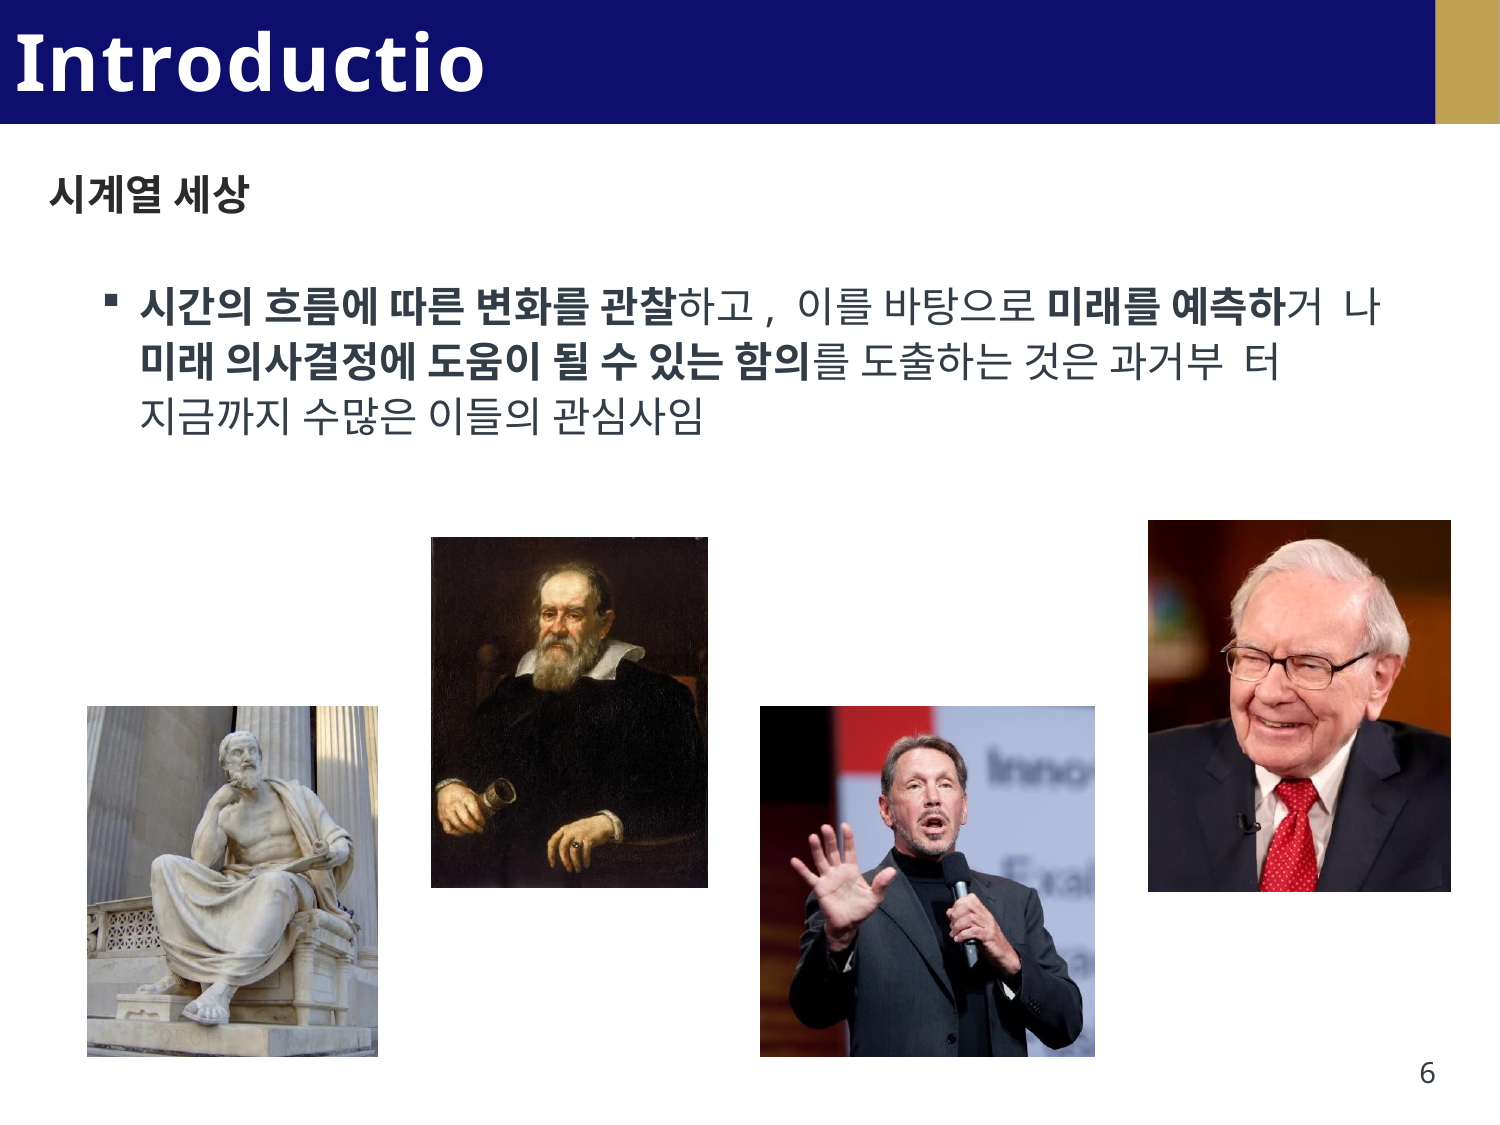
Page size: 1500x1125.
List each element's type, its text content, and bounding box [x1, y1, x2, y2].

text_box 시계열 세상 시간의 흐름에 따른 변화를 관찰하고, 이를 바탕으로 미래를 예측하거 나 미래 의사결정에 도움이 될 수 있는 함의를 도출하는 것은 과거부 터 지금까지 수많은 이들의 관심사임 [46, 166, 1435, 441]
title Introduction [12, 10, 507, 203]
picture [87, 705, 379, 1058]
picture [1147, 520, 1451, 892]
text_box 6 [1413, 1050, 1442, 1095]
picture [431, 536, 708, 888]
picture [760, 705, 1095, 1058]
